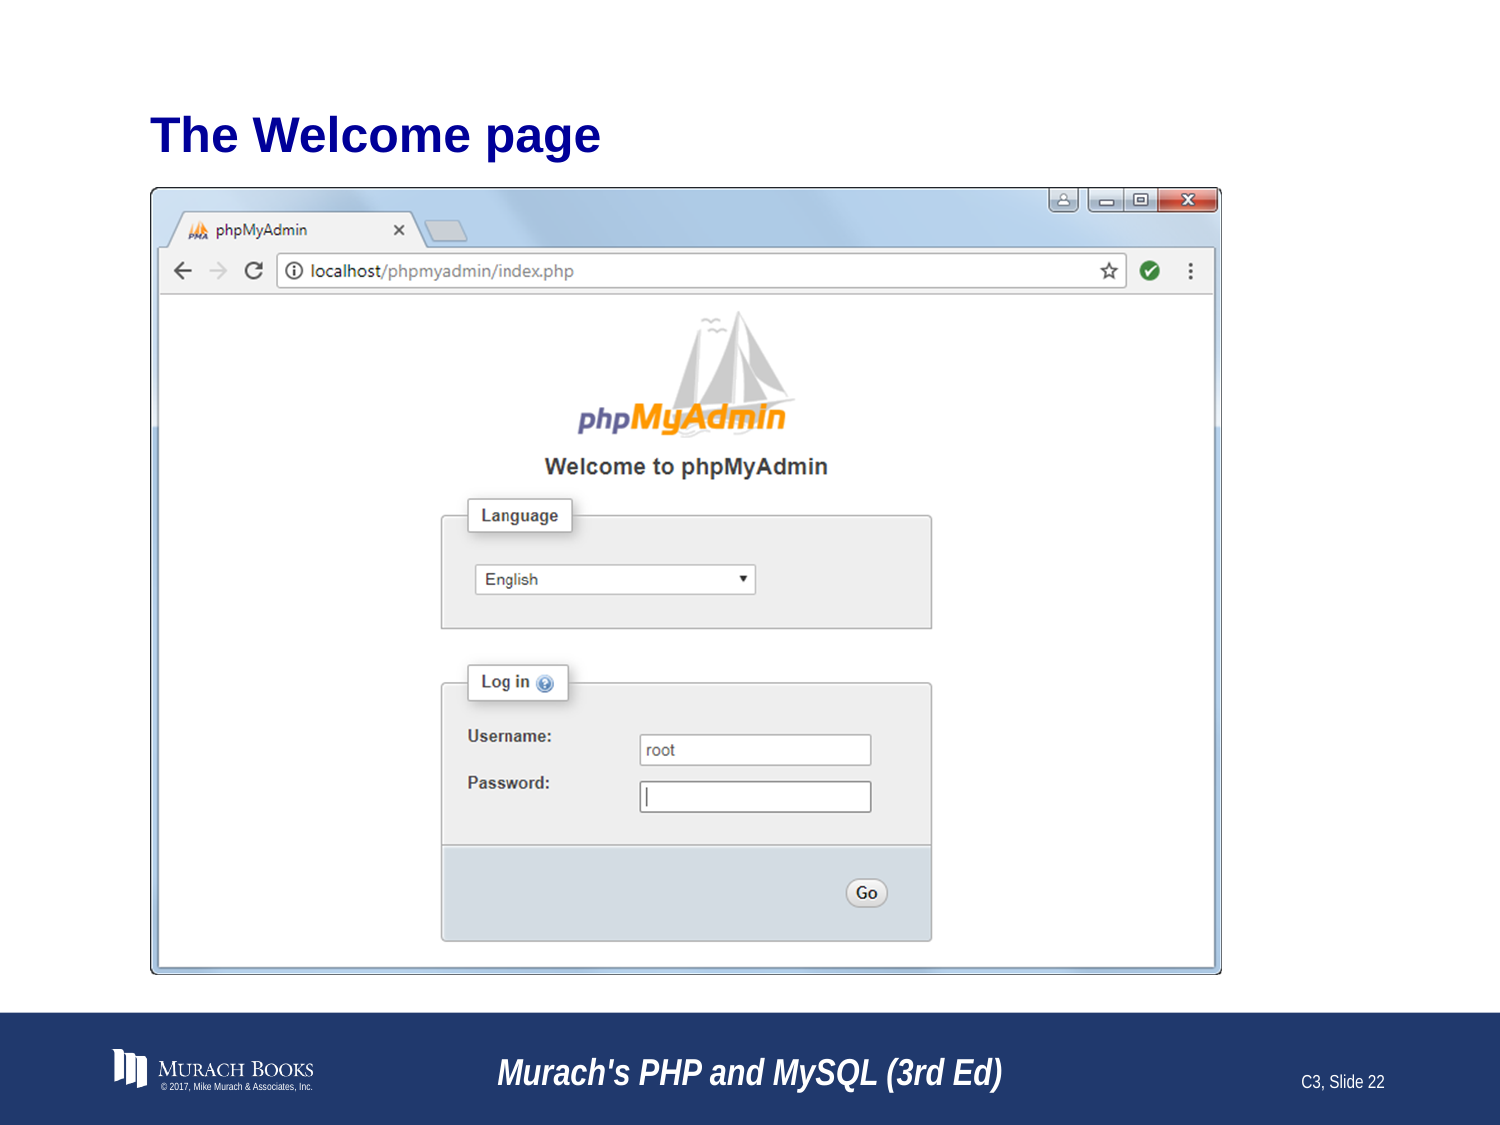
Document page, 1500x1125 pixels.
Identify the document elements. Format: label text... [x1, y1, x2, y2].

title The Welcome page [150, 102, 1350, 164]
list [149, 187, 1222, 976]
slide_number Murach's PHP and MySQL (3rd Ed) [463, 1025, 1050, 1100]
slide_number C3, Slide 22 [1087, 1025, 1400, 1100]
footer © 2017, Mike Murach & Associates, Inc. [12, 1025, 463, 1100]
